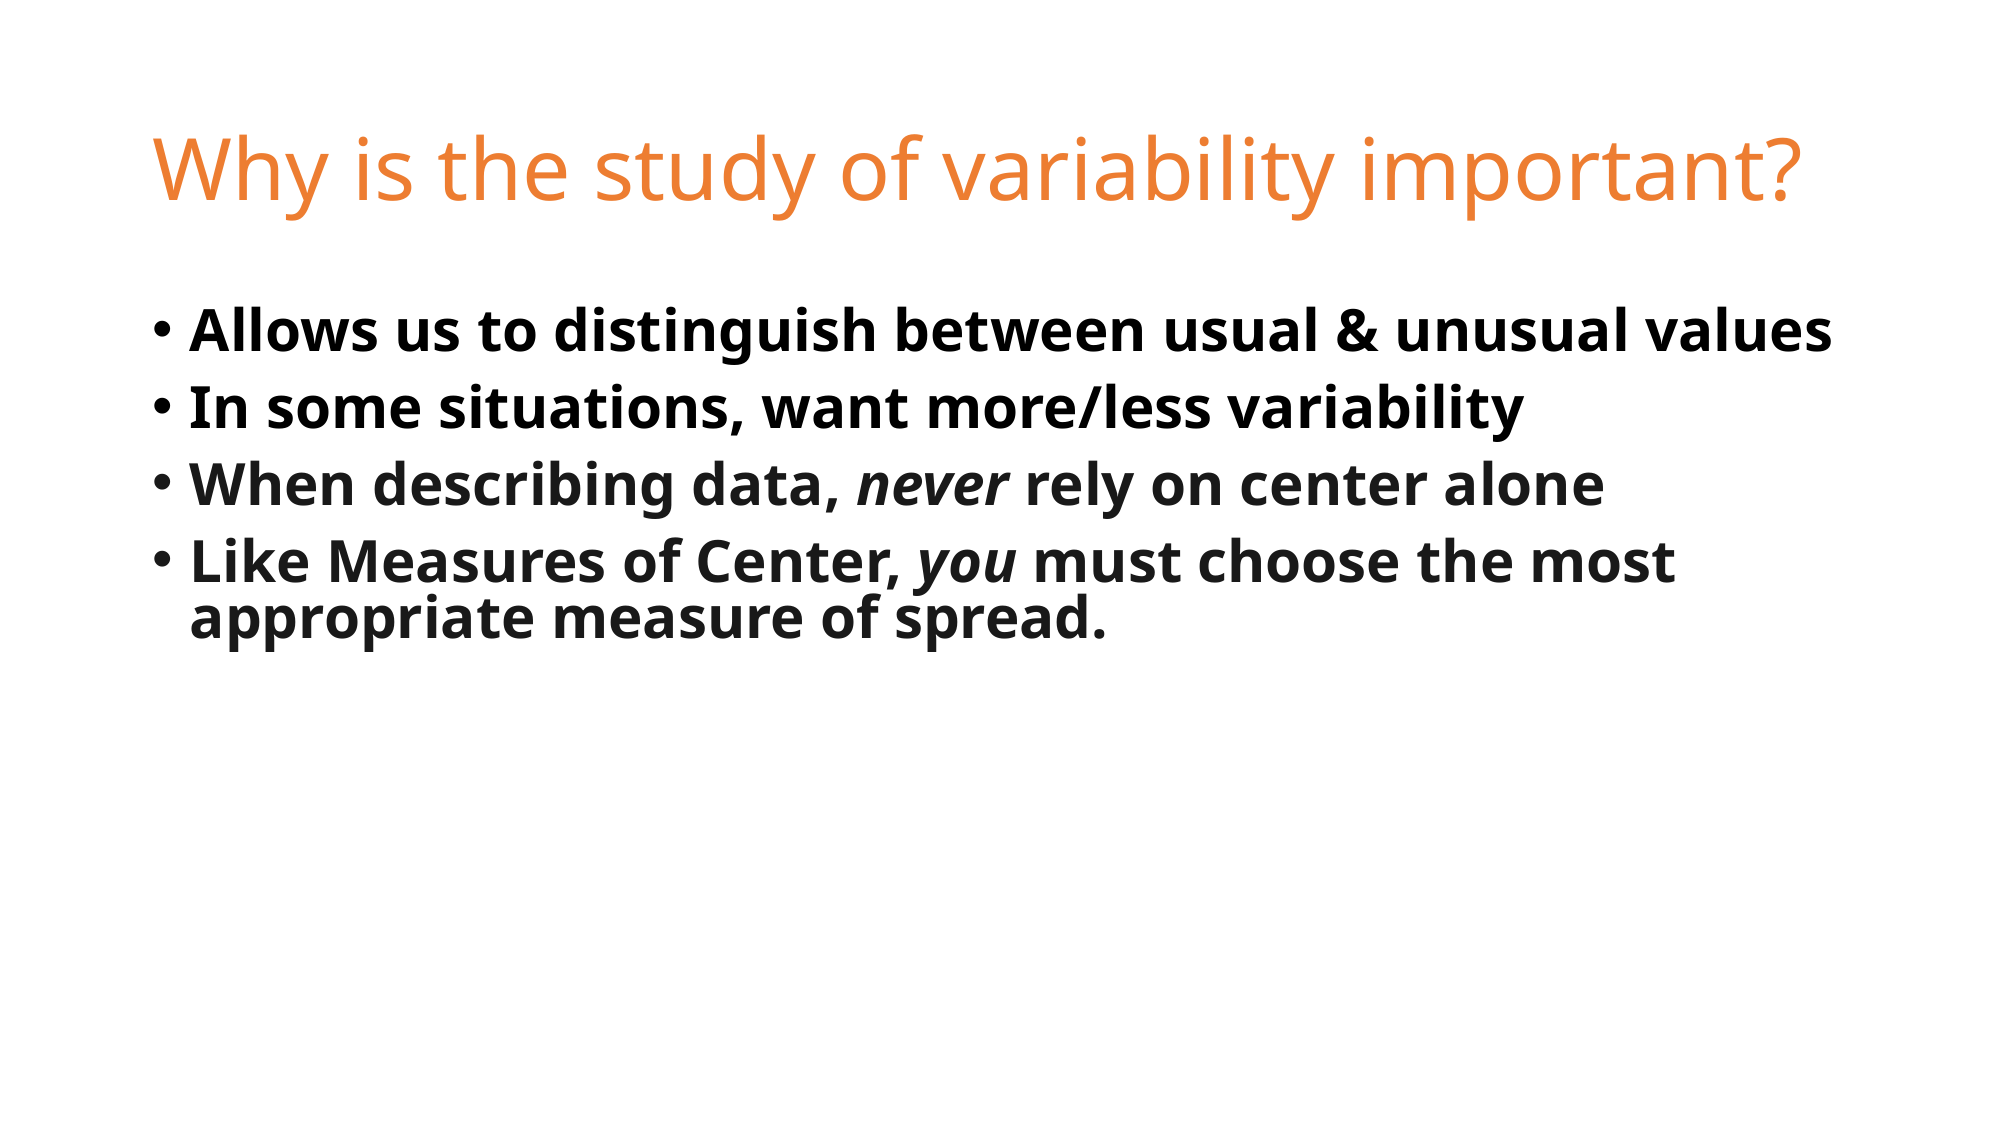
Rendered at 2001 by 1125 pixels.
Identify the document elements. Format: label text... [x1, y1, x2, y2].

list Allows us to distinguish between usual & unusual values In some situations, want more/less variability When describing data, never rely on center alone Like Measures of Center, you must choose the most appropriate measure of spread. [137, 299, 1863, 1014]
title Why is the study of variability important? [137, 59, 1863, 278]
